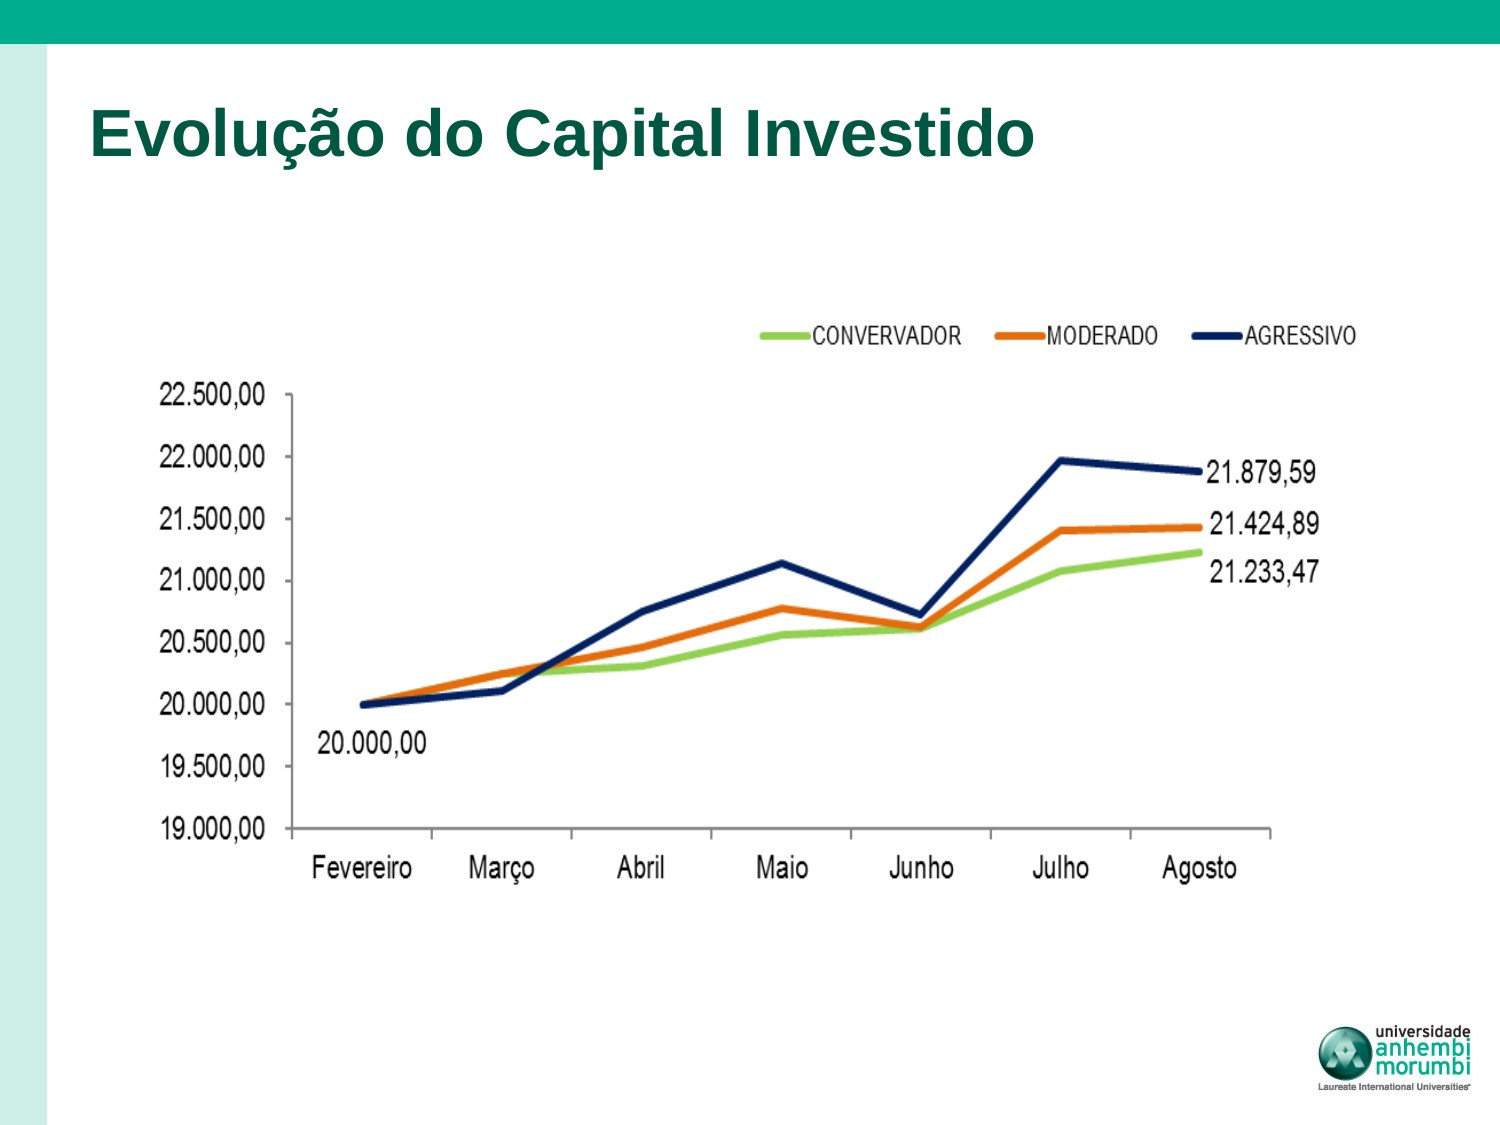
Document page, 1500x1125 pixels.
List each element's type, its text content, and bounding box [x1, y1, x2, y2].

title Evolução do Capital Investido [75, 82, 1425, 233]
picture [0, 0, 1500, 1125]
